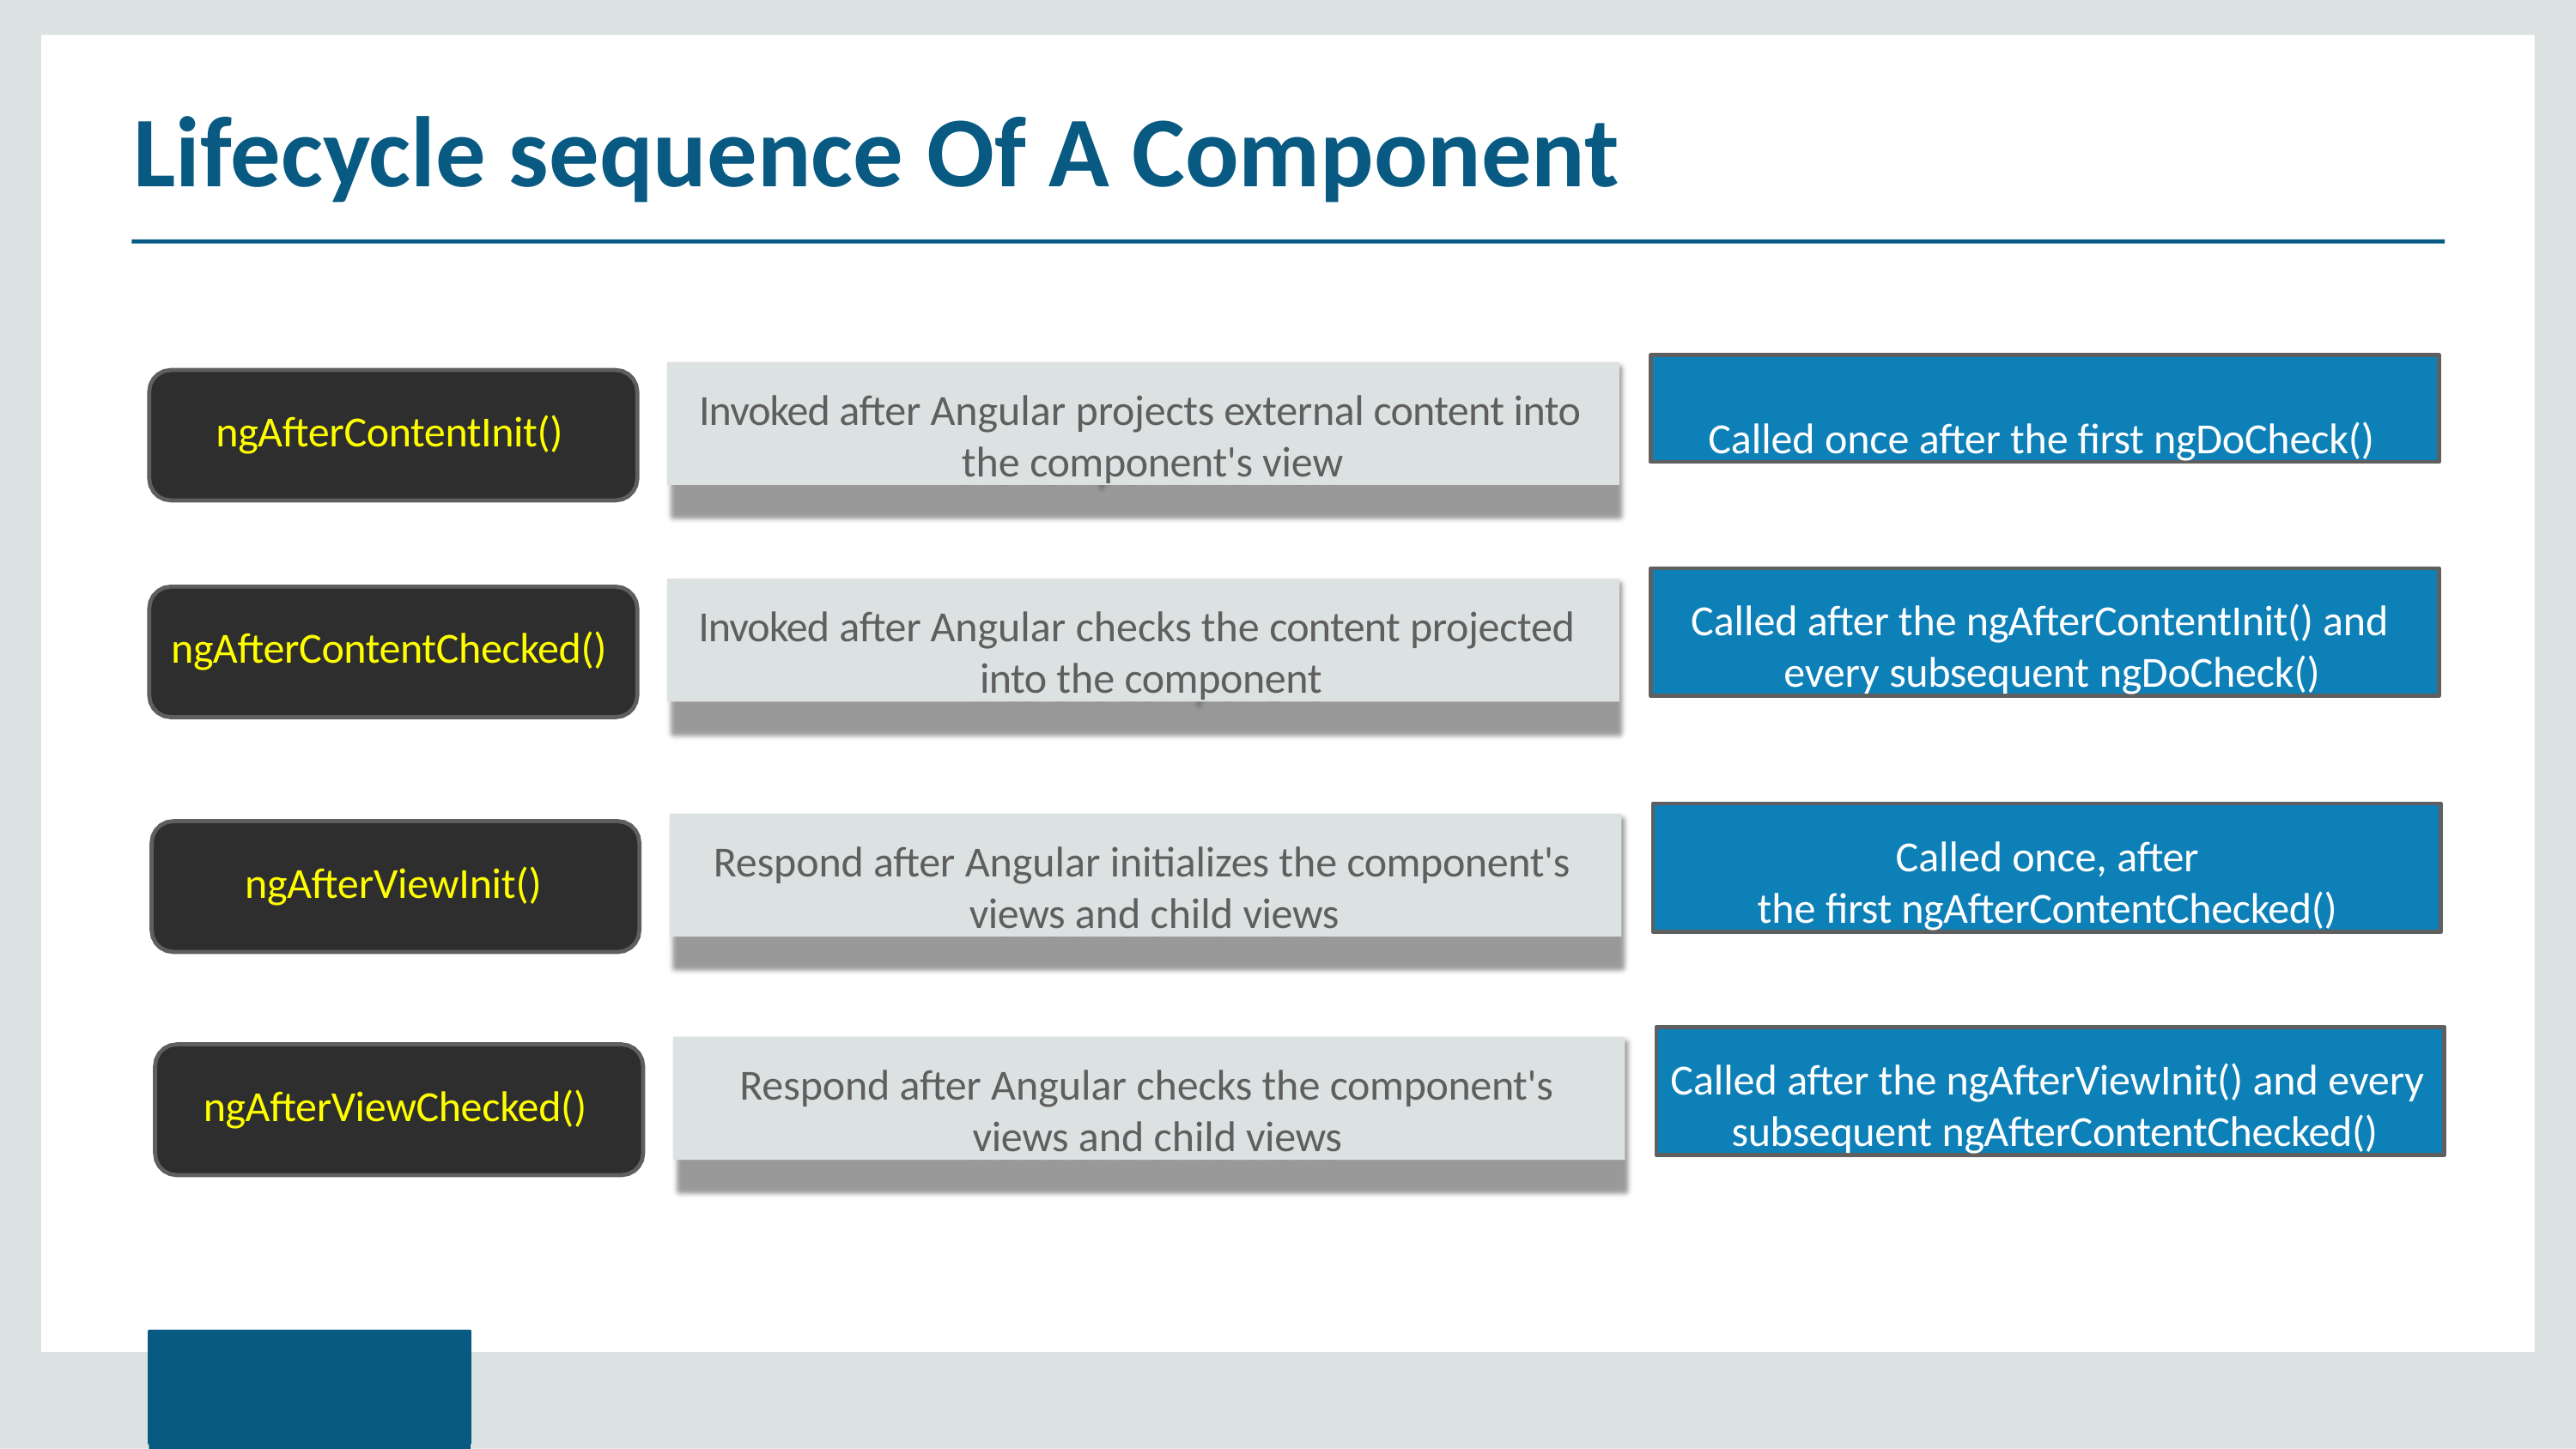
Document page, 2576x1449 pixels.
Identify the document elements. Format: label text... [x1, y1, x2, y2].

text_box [663, 361, 1639, 527]
text_box Called after the ngAfterViewInit() and every subsequent ngAfterContentChecked() [1656, 1027, 2445, 1155]
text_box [664, 577, 1634, 744]
text_box Called after the ngAfterContentInit() and every subsequent ngDoCheck() [1650, 568, 2439, 696]
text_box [147, 1329, 472, 1446]
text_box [666, 812, 1631, 979]
text_box Called once after the first ngDoCheck() [1650, 355, 2439, 462]
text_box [147, 584, 640, 720]
text_box Called once, after the first ngAfterContentChecked() [1653, 803, 2441, 932]
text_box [670, 1035, 1635, 1202]
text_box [149, 819, 642, 955]
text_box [152, 1041, 646, 1178]
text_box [147, 367, 640, 503]
title Lifecycle sequence Of A Component [131, 84, 1622, 329]
